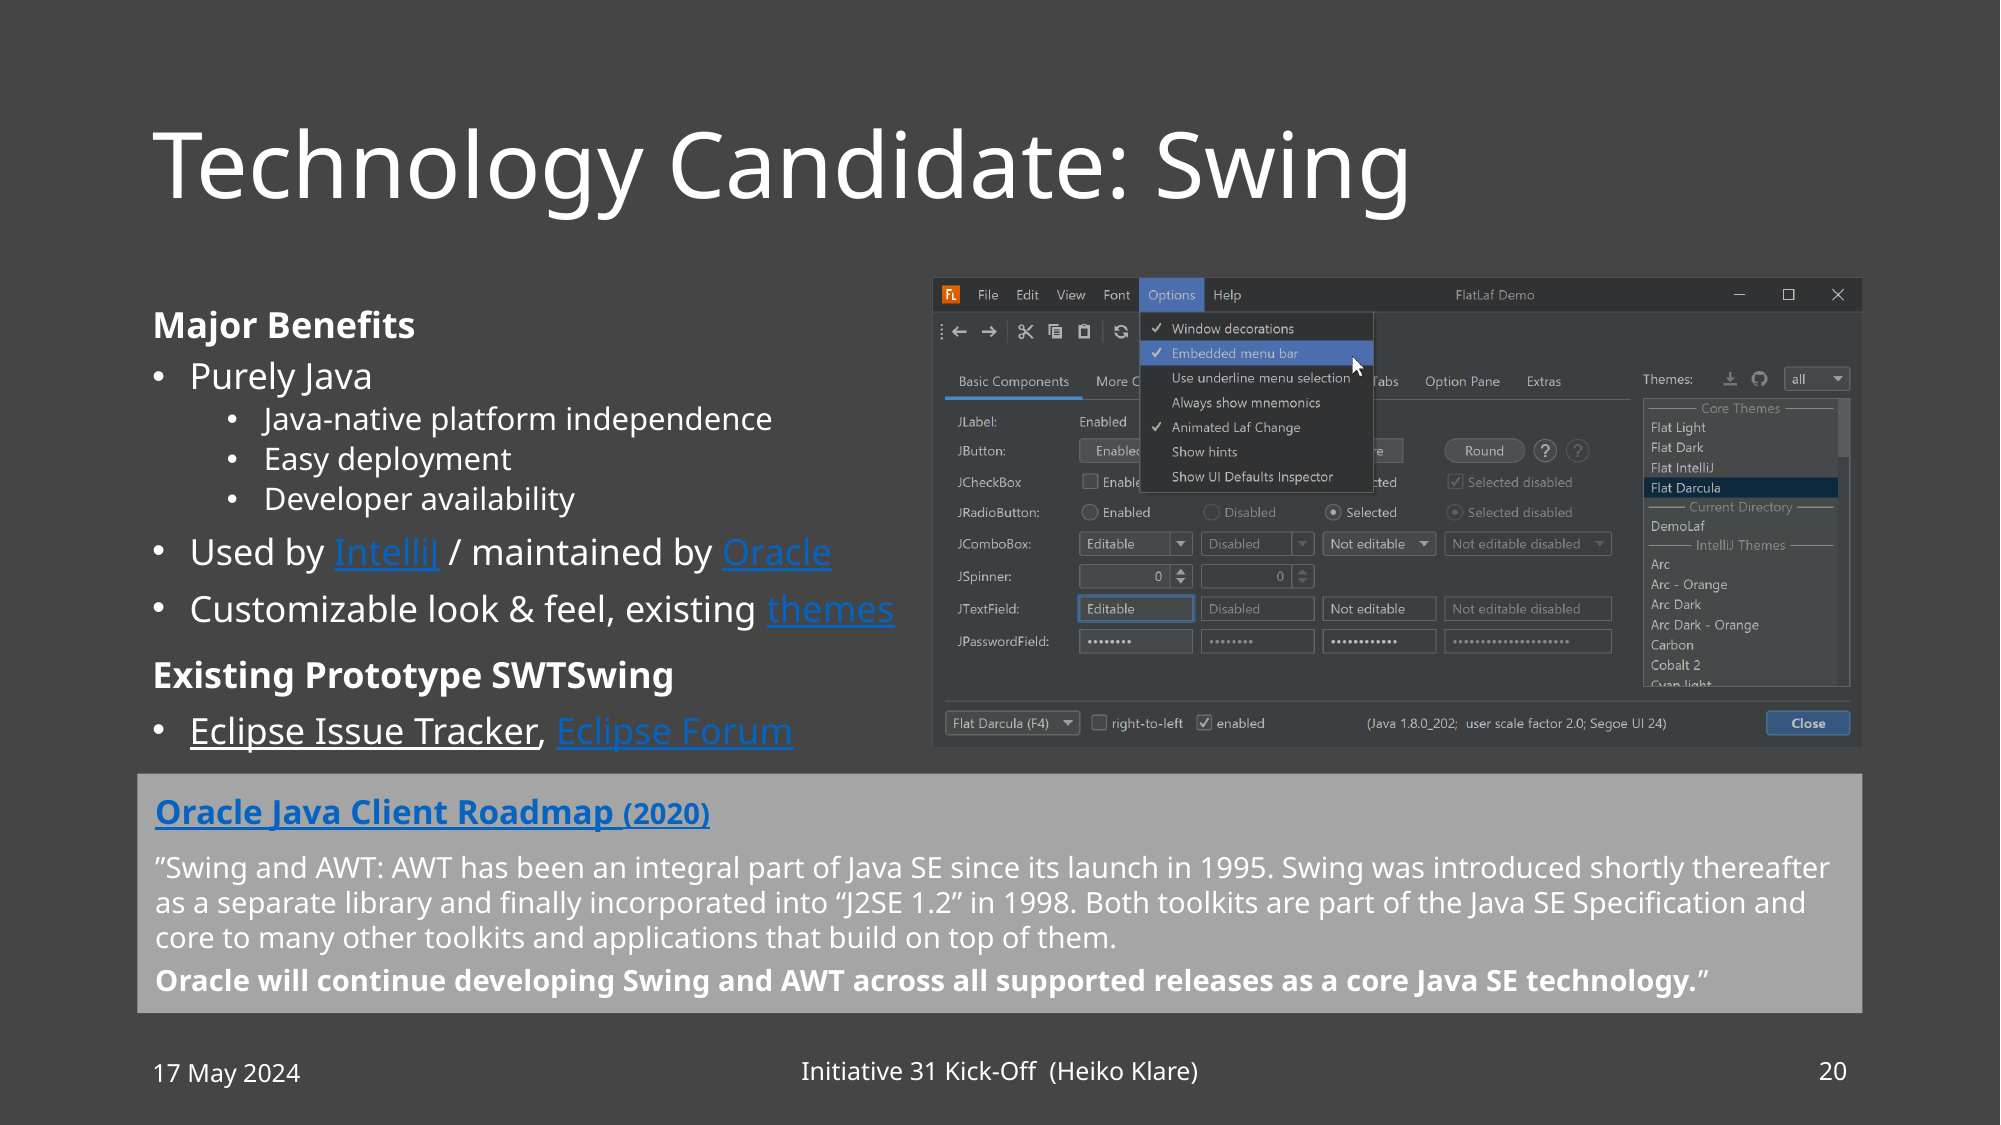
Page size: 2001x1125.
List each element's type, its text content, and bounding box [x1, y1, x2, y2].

title Technology Candidate: Swing [137, 59, 1863, 278]
slide_number 20 [1412, 1042, 1863, 1103]
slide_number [137, 1042, 588, 1103]
text_box Oracle Java Client Roadmap (2020) ”Swing and AWT: AWT has been an integral part of Java SE since its launch in 1995. Swing was introduced shortly thereafter as a separate library and finally incorporated into “J2SE 1.2” in 1998. Both toolkits are part of the Java SE Specification and core to many other toolkits and applications that build on top of them. Oracle will continue developing Swing and AWT across all supported releases as a core Java SE technology.” [137, 773, 1863, 1014]
list Major Benefits Purely Java Java-native platform independence Easy deployment Developer availability Used by IntelliJ / maintained by Oracle Customizable look & feel, existing themes Existing Prototype SWTSwing Eclipse Issue Tracker, Eclipse Forum [137, 299, 1863, 765]
picture [932, 277, 1863, 748]
footer Initiative 31 Kick-Off (Heiko Klare) [662, 1042, 1338, 1103]
